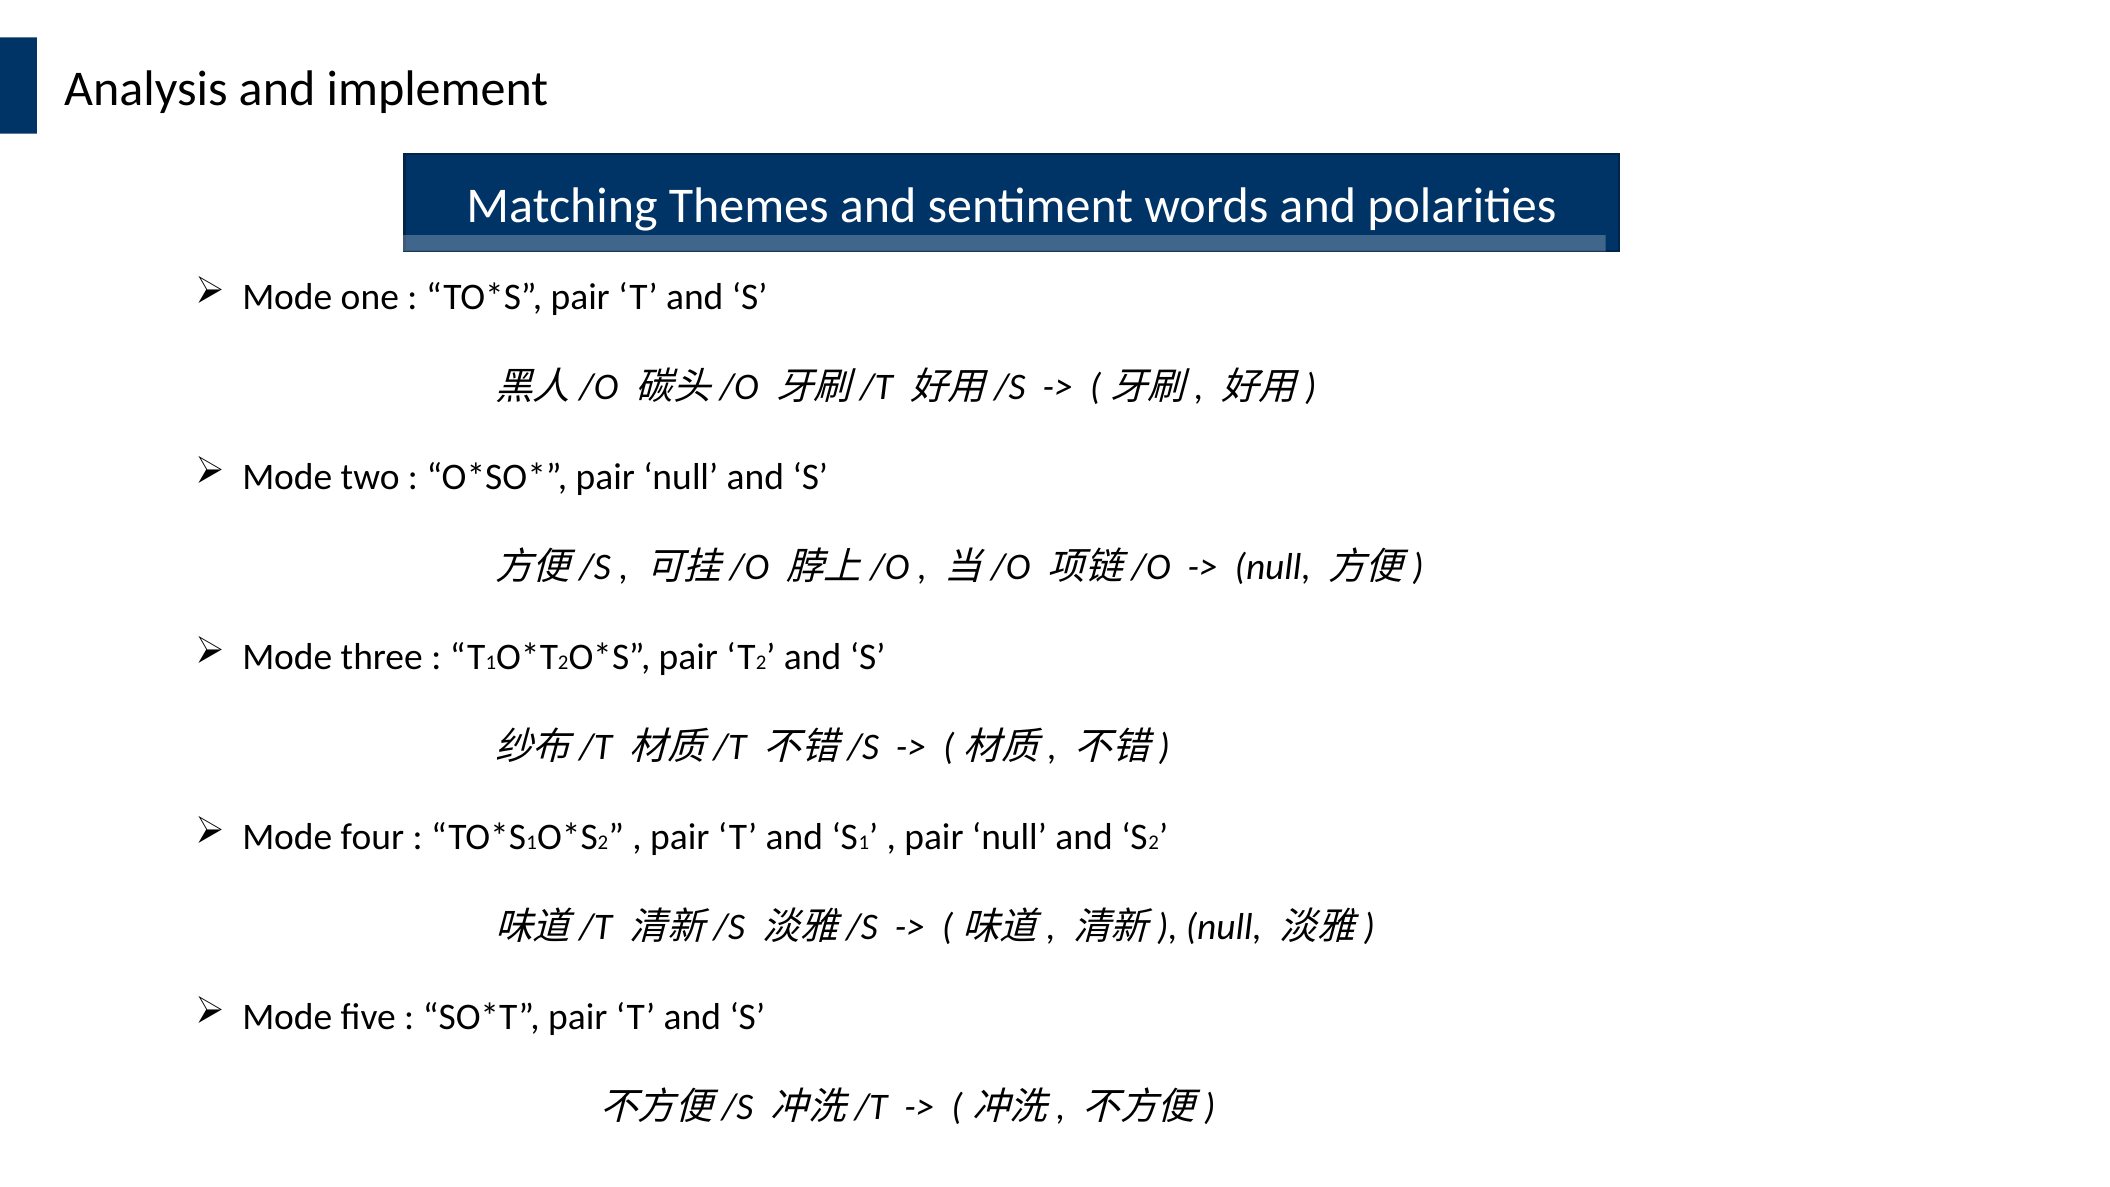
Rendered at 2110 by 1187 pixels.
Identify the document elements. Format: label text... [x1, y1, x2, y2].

text_box Analysis and implement [64, 55, 653, 116]
text_box Mode one : “TO*S”, pair ‘T’ and ‘S’ 黑人/O 碳头/O 牙刷/T 好用/S -> (牙刷, 好用) Mode two : “O*SO*”, pair ‘null’ and ‘S’ 方便/S , 可挂/O 脖上/O , 当/O 项链/O -> (null, 方便) Mode three : “T1O*T2O*S”, pair ‘T2’ and ‘S’ 纱布/T 材质/T 不错/S -> (材质, 不错) Mode four : “TO*S1O*S2” , pair ‘T’ and ‘S1’ , pair ‘null’ and ‘S2’ 味道/T 清新/S 淡雅/S -> (味道, 清新), (null, 淡雅) Mode five : “SO*T”, pair ‘T’ and ‘S’ 不方便/S 冲洗/T -> (冲洗, 不方便) [180, 264, 2012, 1180]
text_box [358, 154, 1619, 252]
text_box [0, 36, 38, 135]
